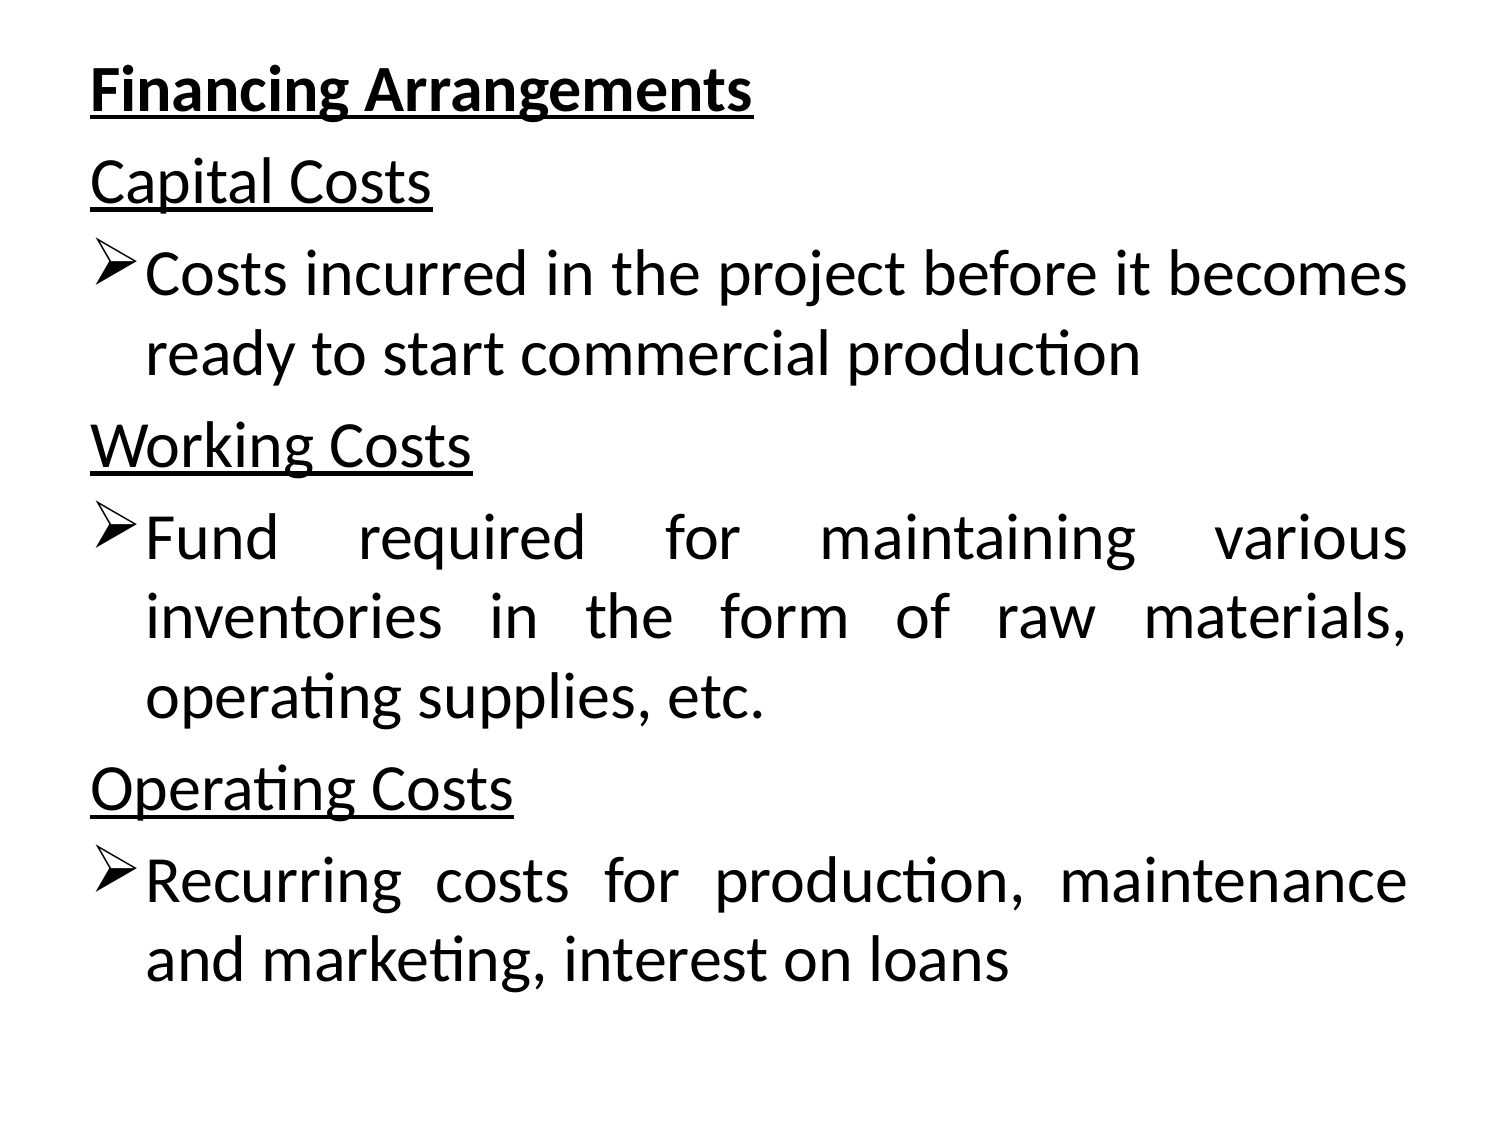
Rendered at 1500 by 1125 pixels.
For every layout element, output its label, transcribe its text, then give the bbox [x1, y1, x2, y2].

list Financing Arrangements Capital Costs Costs incurred in the project before it becomes ready to start commercial production Working Costs Fund required for maintaining various inventories in the form of raw materials, operating supplies, etc. Operating Costs Recurring costs for production, maintenance and marketing, interest on loans [75, 37, 1425, 1088]
